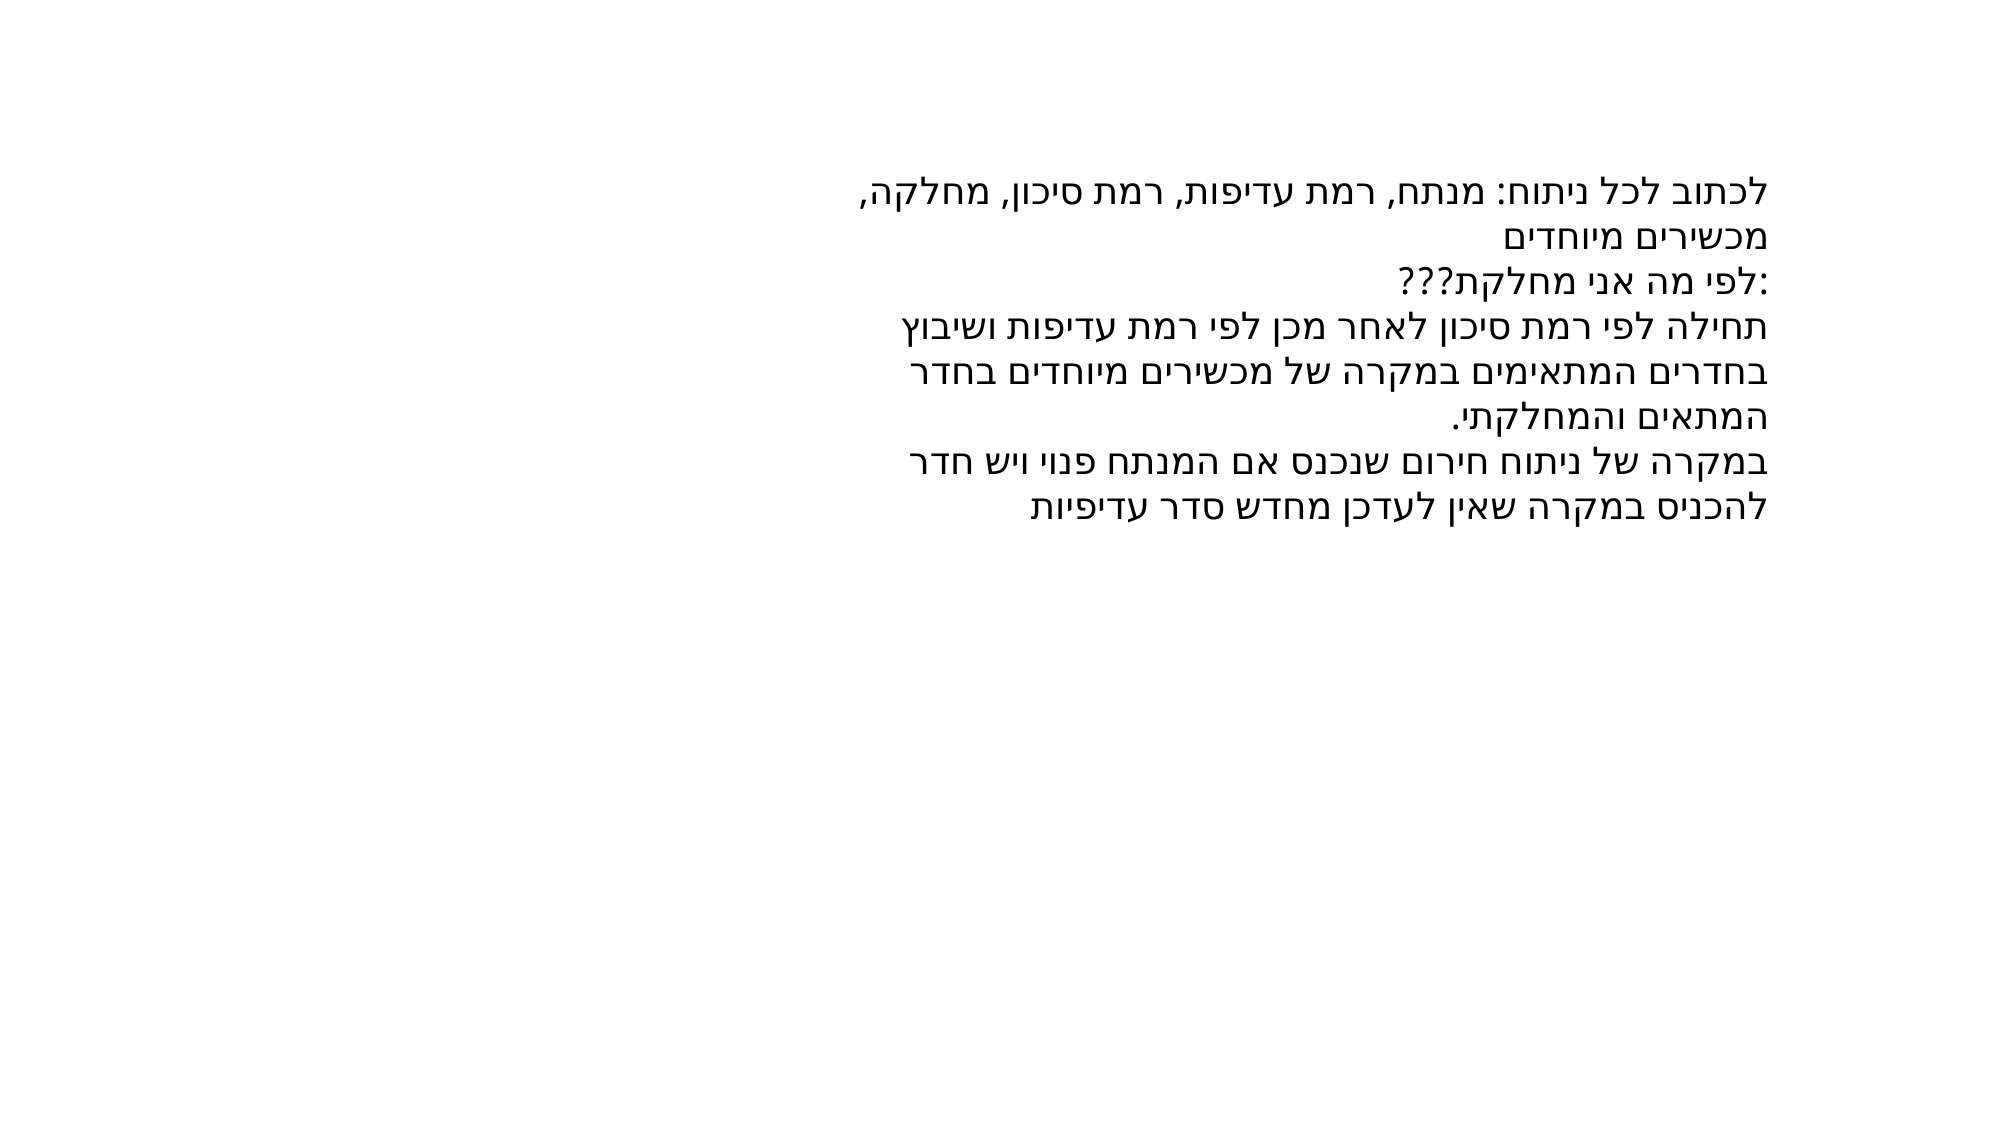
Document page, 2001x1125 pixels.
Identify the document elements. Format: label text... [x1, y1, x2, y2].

text_box לכתוב לכל ניתוח: מנתח, רמת עדיפות, רמת סיכון, מחלקה, מכשירים מיוחדים :לפי מה אני מחלקת??? תחילה לפי רמת סיכון לאחר מכן לפי רמת עדיפות ושיבוץ בחדרים המתאימים במקרה של מכשירים מיוחדים בחדר המתאים והמחלקתי. במקרה של ניתוח חירום שנכנס אם המנתח פנוי ויש חדר להכניס במקרה שאין לעדכן מחדש סדר עדיפיות [792, 159, 1785, 715]
